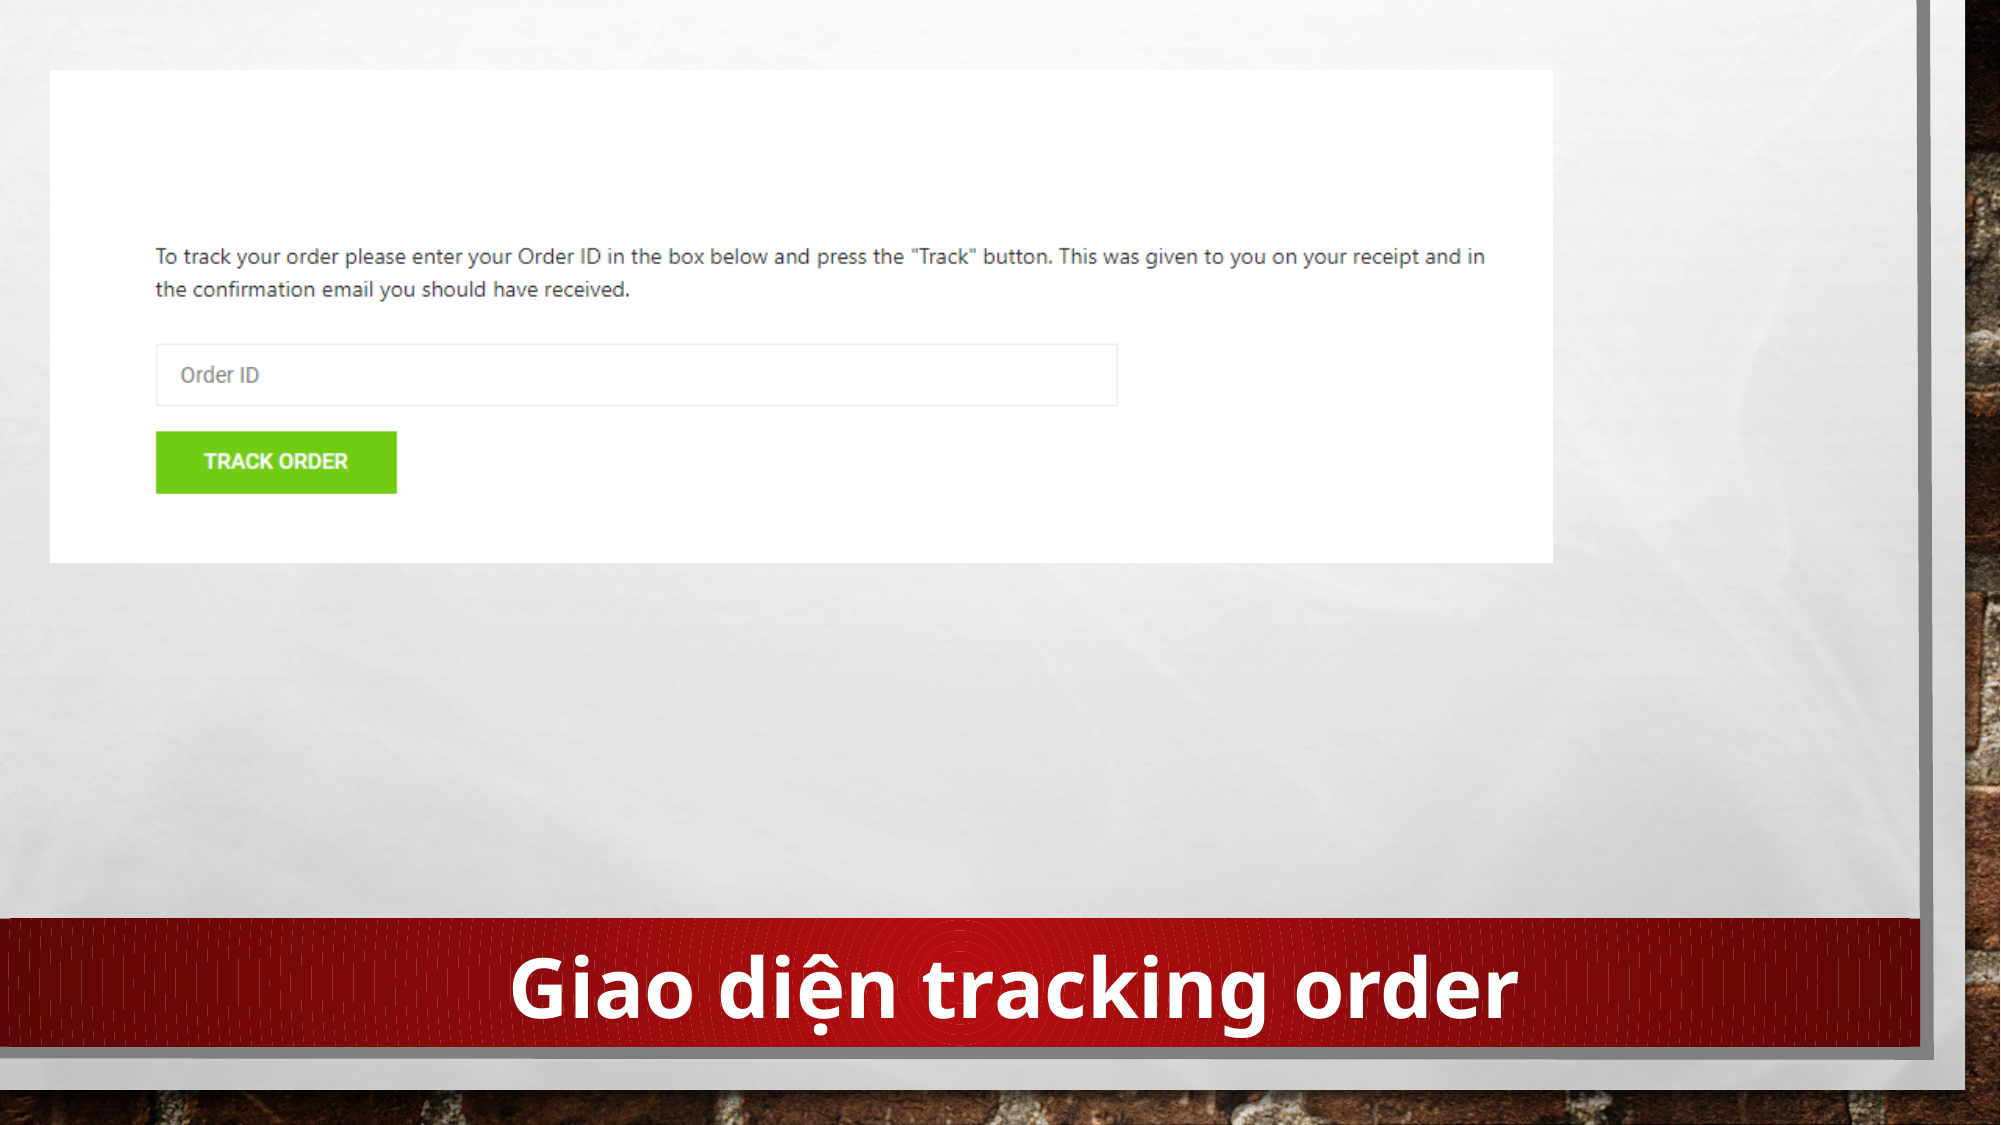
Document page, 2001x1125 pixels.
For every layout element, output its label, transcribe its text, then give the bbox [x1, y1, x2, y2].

picture [0, 0, 2000, 1125]
text_box Giao diện tracking order [494, 927, 1824, 1043]
picture [50, 70, 1553, 563]
